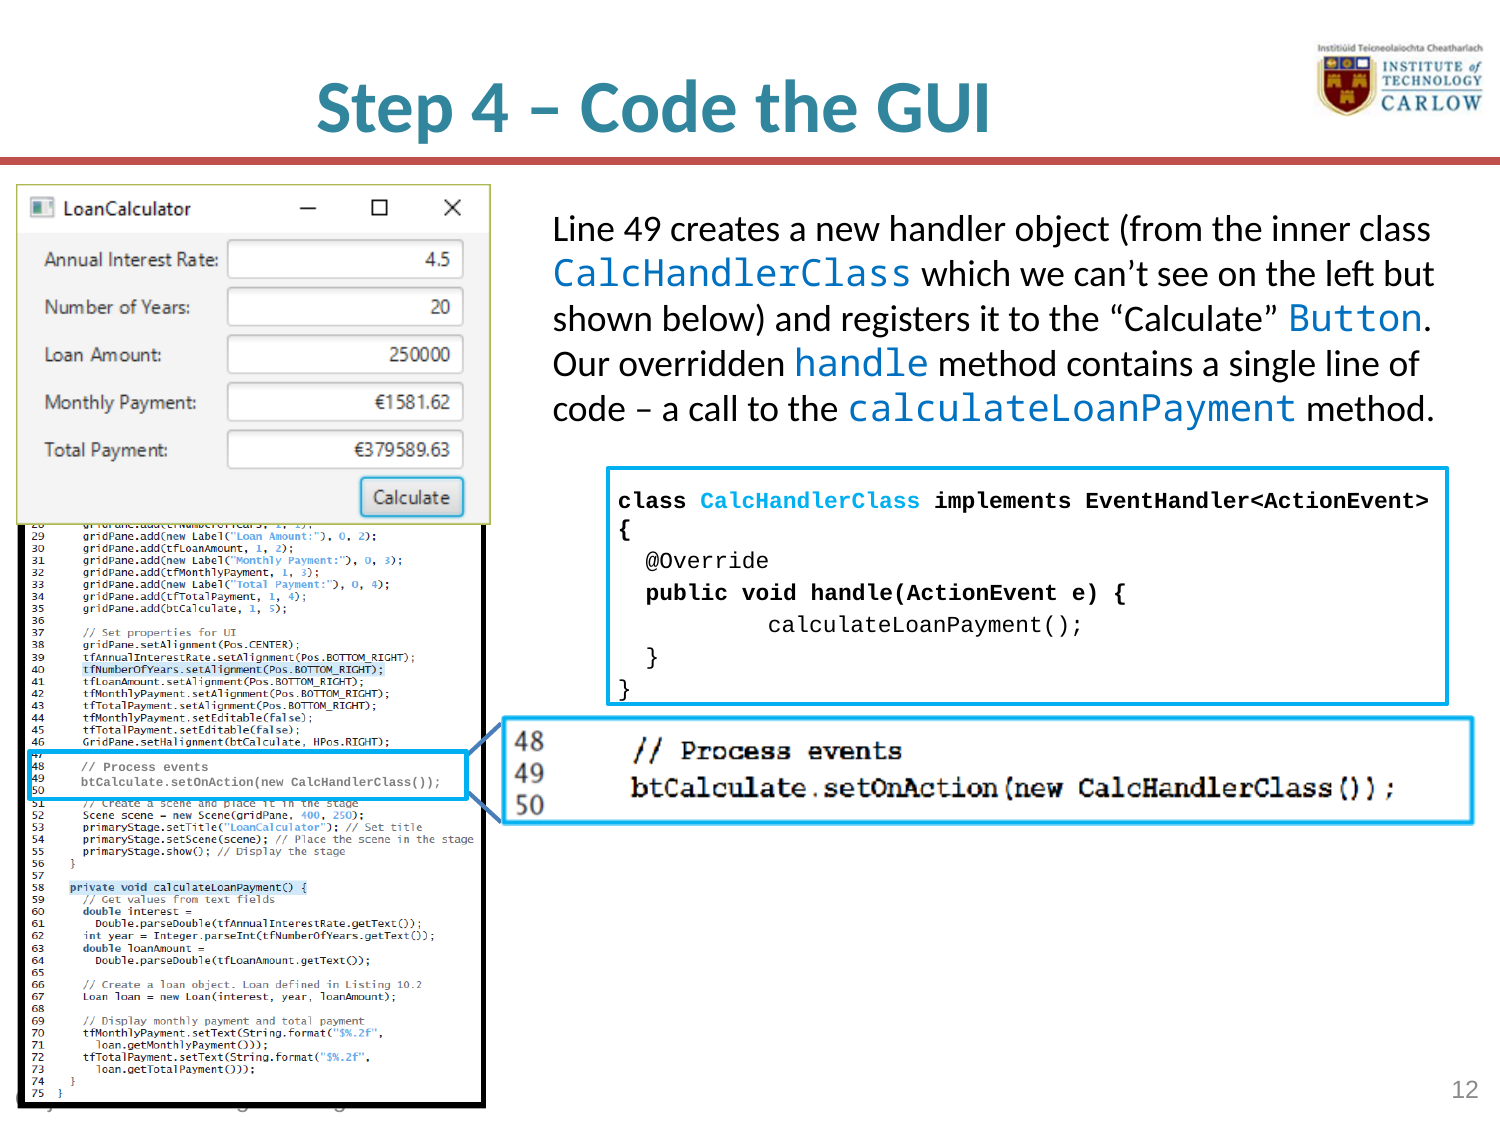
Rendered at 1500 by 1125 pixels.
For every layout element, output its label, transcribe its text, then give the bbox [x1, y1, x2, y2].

title Step 4 – Code the GUI [74, 44, 1235, 162]
picture [1298, 7, 1500, 149]
picture [501, 715, 1478, 826]
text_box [465, 723, 496, 757]
slide_number 12 [1144, 1058, 1495, 1119]
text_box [468, 792, 496, 823]
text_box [17, 533, 487, 1109]
list Line 49 creates a new handler object (from the inner class CalcHandlerClass which we can’t see on the left but shown below) and registers it to the “Calculate” Button. Our overridden handle method contains a single line of code – a call to the calculateLoanPayment method. class CalcHandlerClass implements EventHandler<ActionEvent> { @Override public void handle(ActionEvent e) { calculateLoanPayment(); } } [537, 196, 1471, 714]
text_box [606, 466, 1449, 706]
picture [16, 184, 491, 526]
